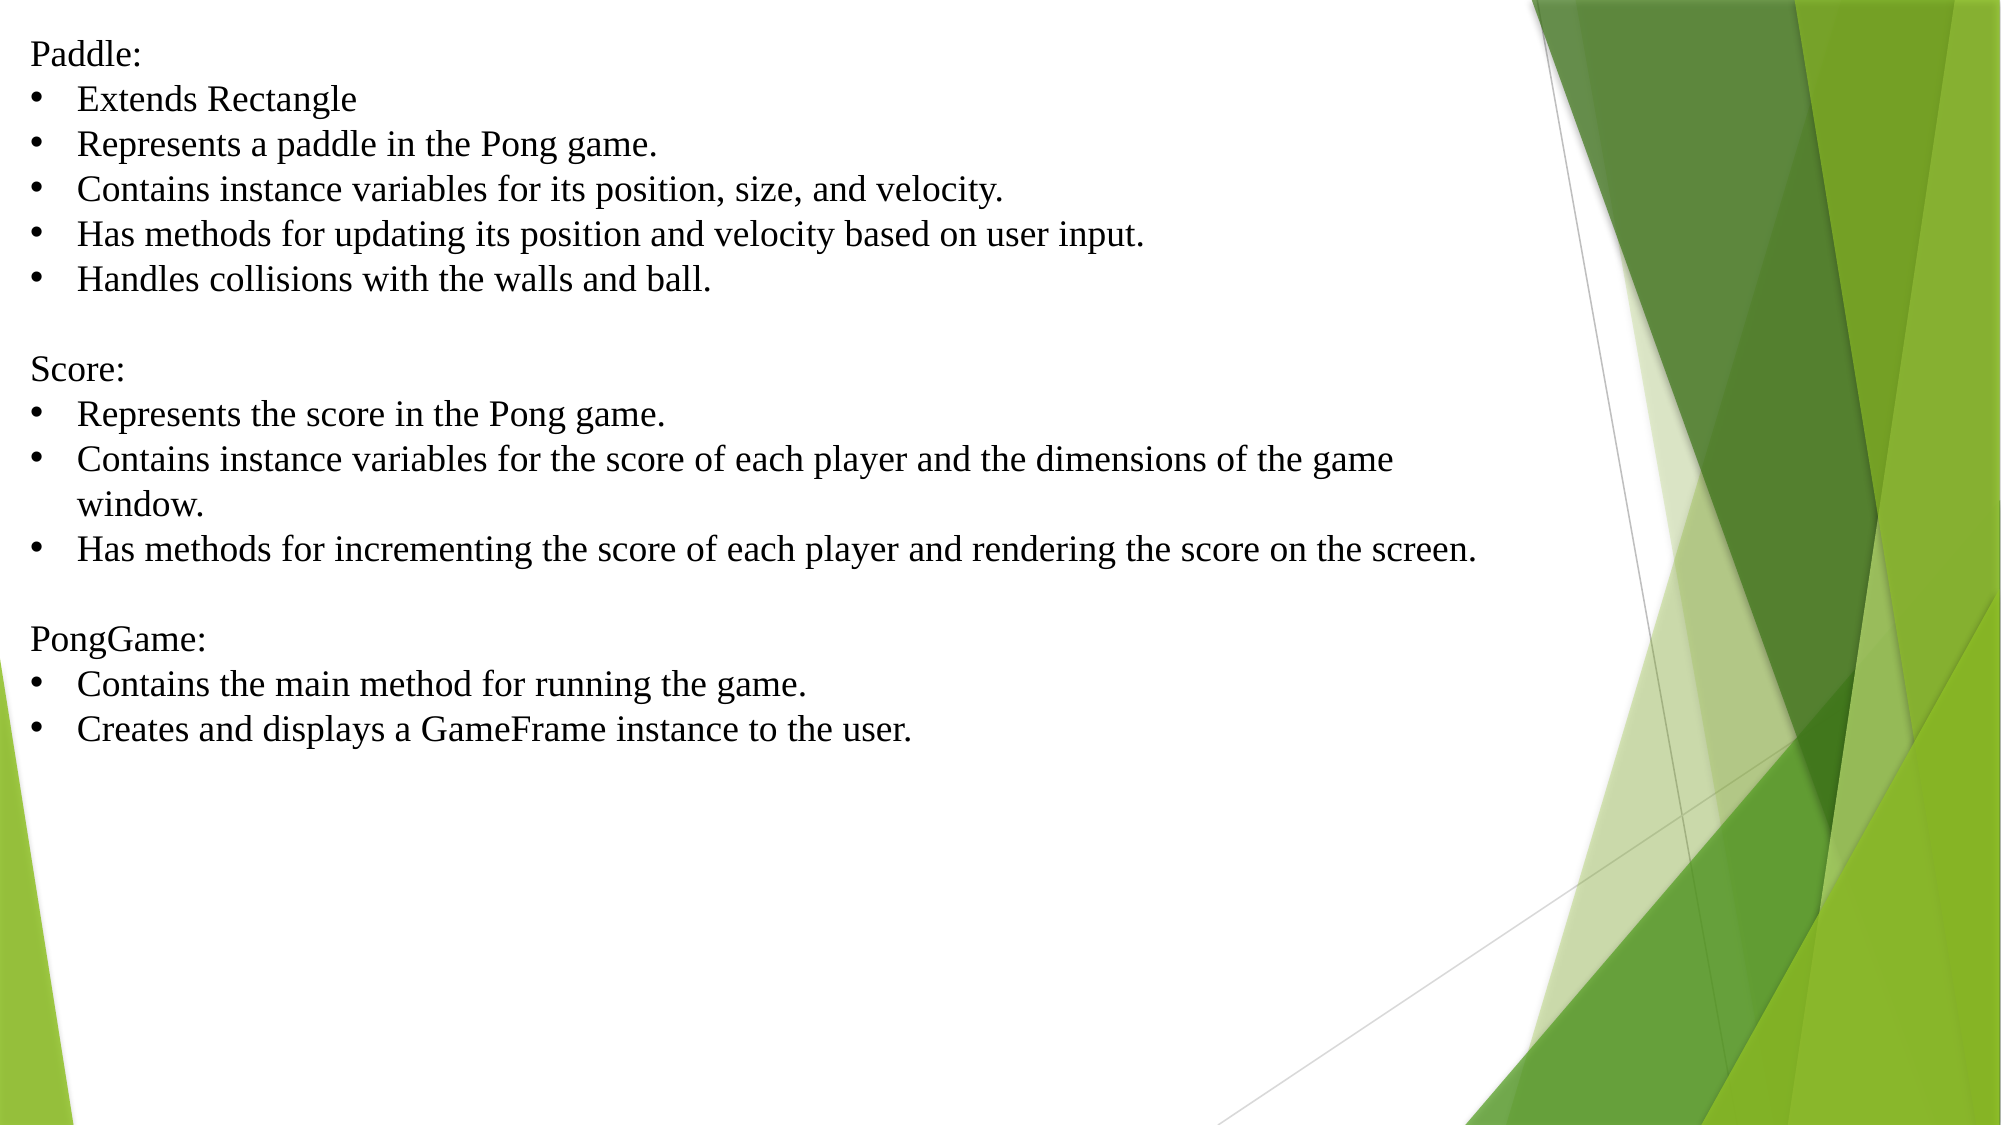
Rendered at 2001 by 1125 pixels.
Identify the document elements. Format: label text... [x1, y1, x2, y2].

text_box Paddle: Extends Rectangle Represents a paddle in the Pong game. Contains instance variables for its position, size, and velocity. Has methods for updating its position and velocity based on user input. Handles collisions with the walls and ball. Score: Represents the score in the Pong game. Contains instance variables for the score of each player and the dimensions of the game window. Has methods for incrementing the score of each player and rendering the score on the screen. PongGame: Contains the main method for running the game. Creates and displays a GameFrame instance to the user. [15, 21, 1526, 847]
